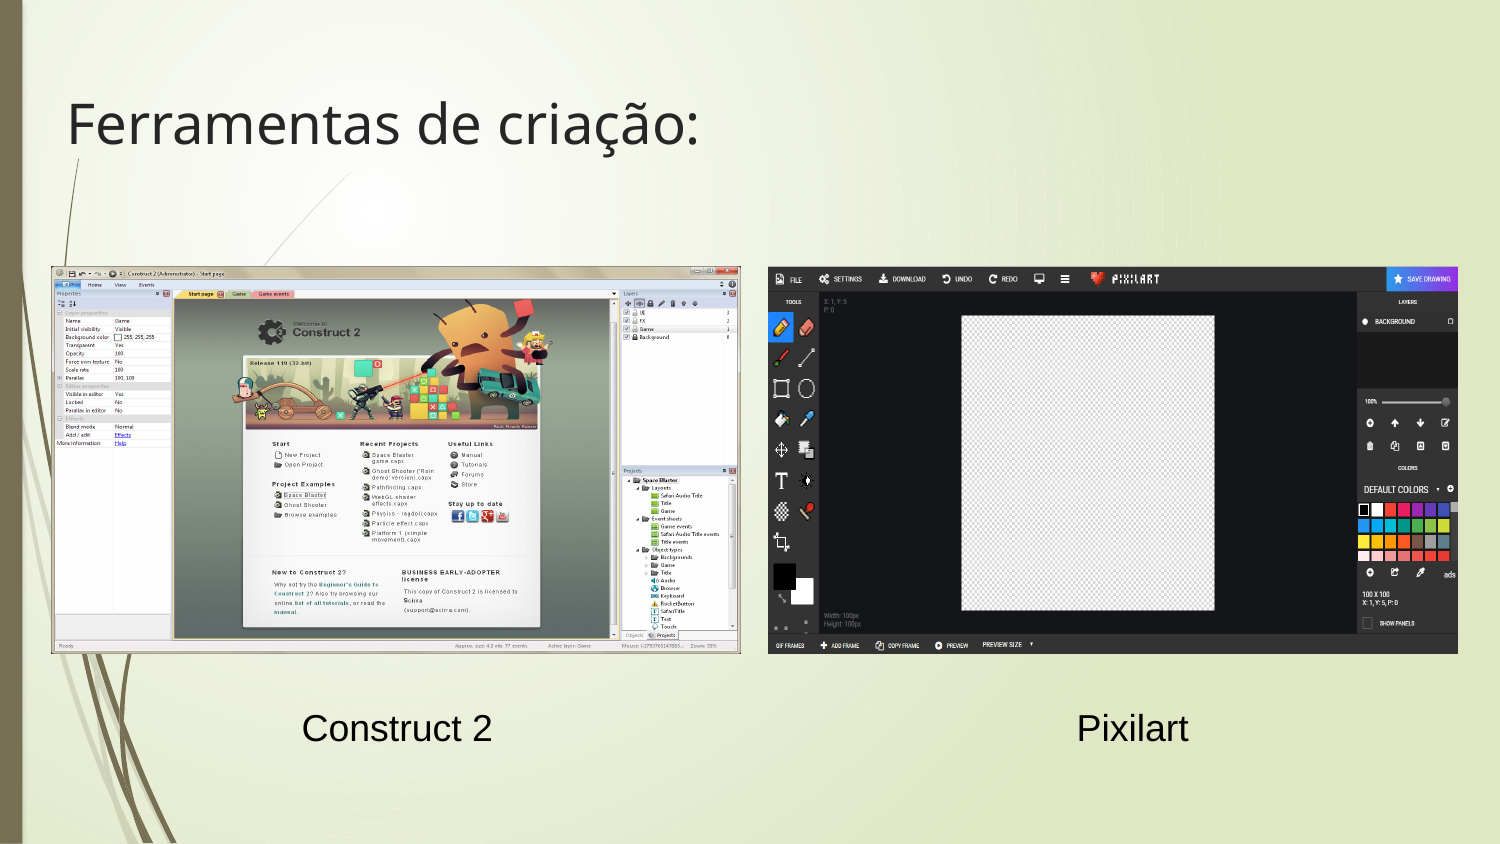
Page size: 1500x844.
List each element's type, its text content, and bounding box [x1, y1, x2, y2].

title Ferramentas de criação: [51, 72, 1449, 167]
picture [50, 266, 741, 655]
text_box Construct 2 [52, 689, 742, 750]
list [51, 189, 1449, 750]
picture [768, 266, 1458, 655]
text_box Pixilart [788, 689, 1478, 741]
